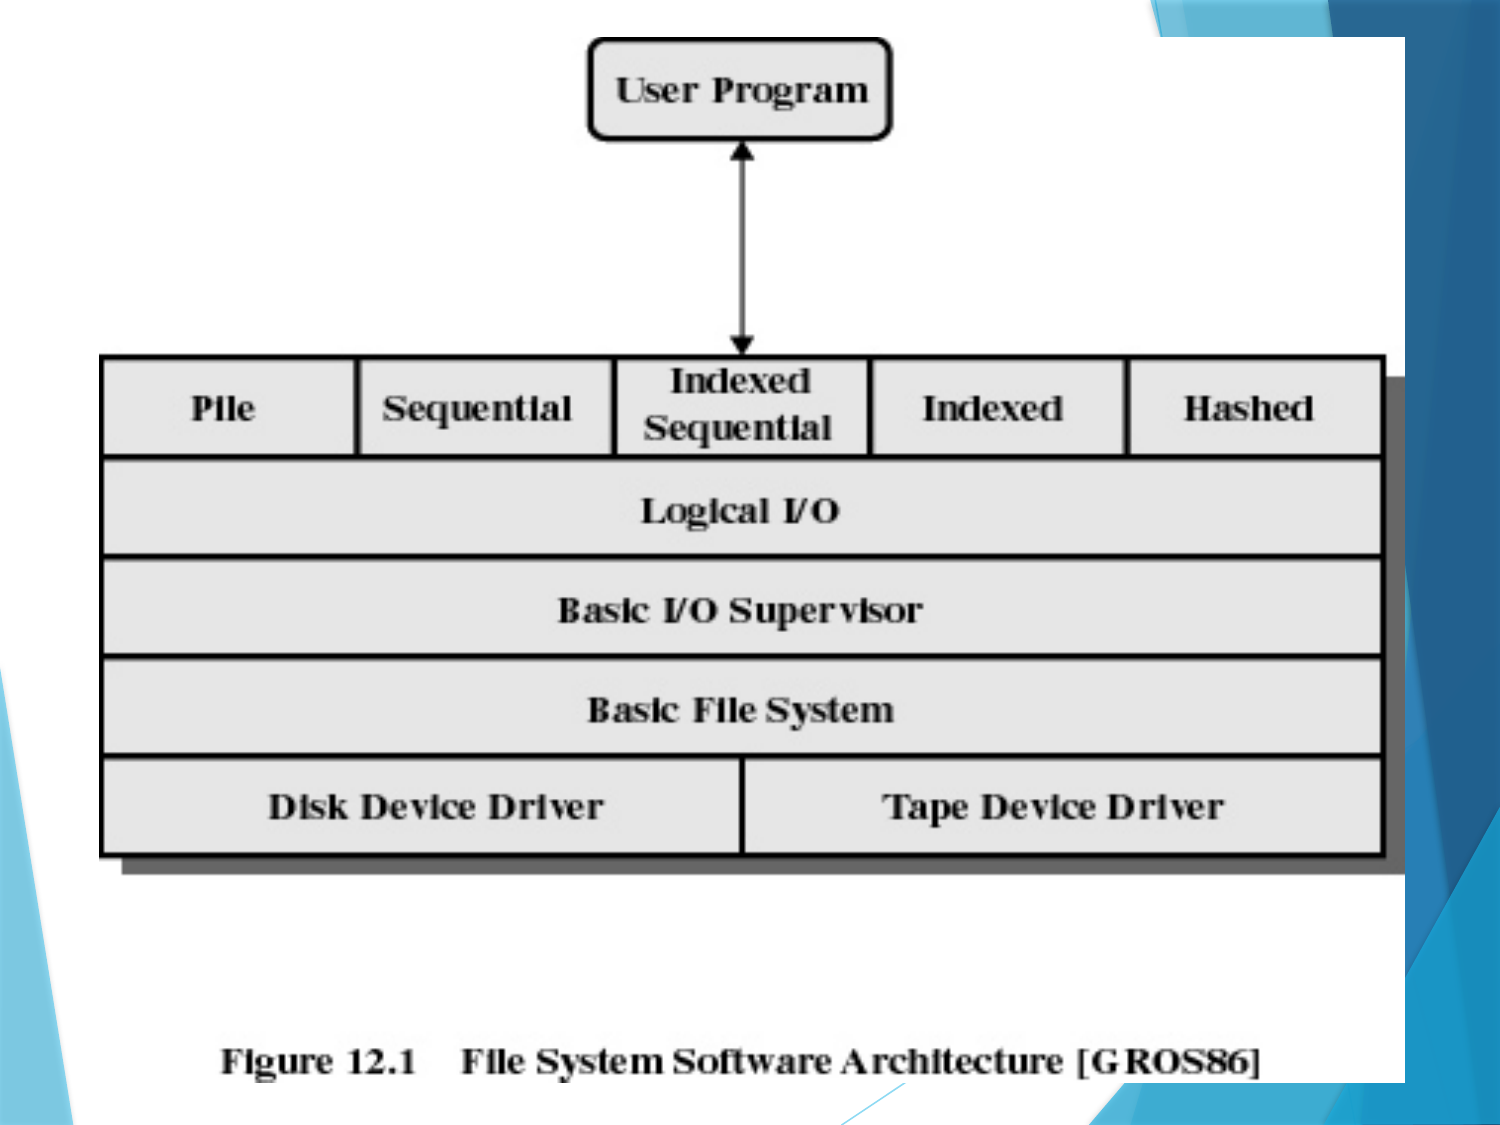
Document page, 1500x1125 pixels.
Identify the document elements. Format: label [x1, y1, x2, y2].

picture [99, 36, 1405, 1084]
